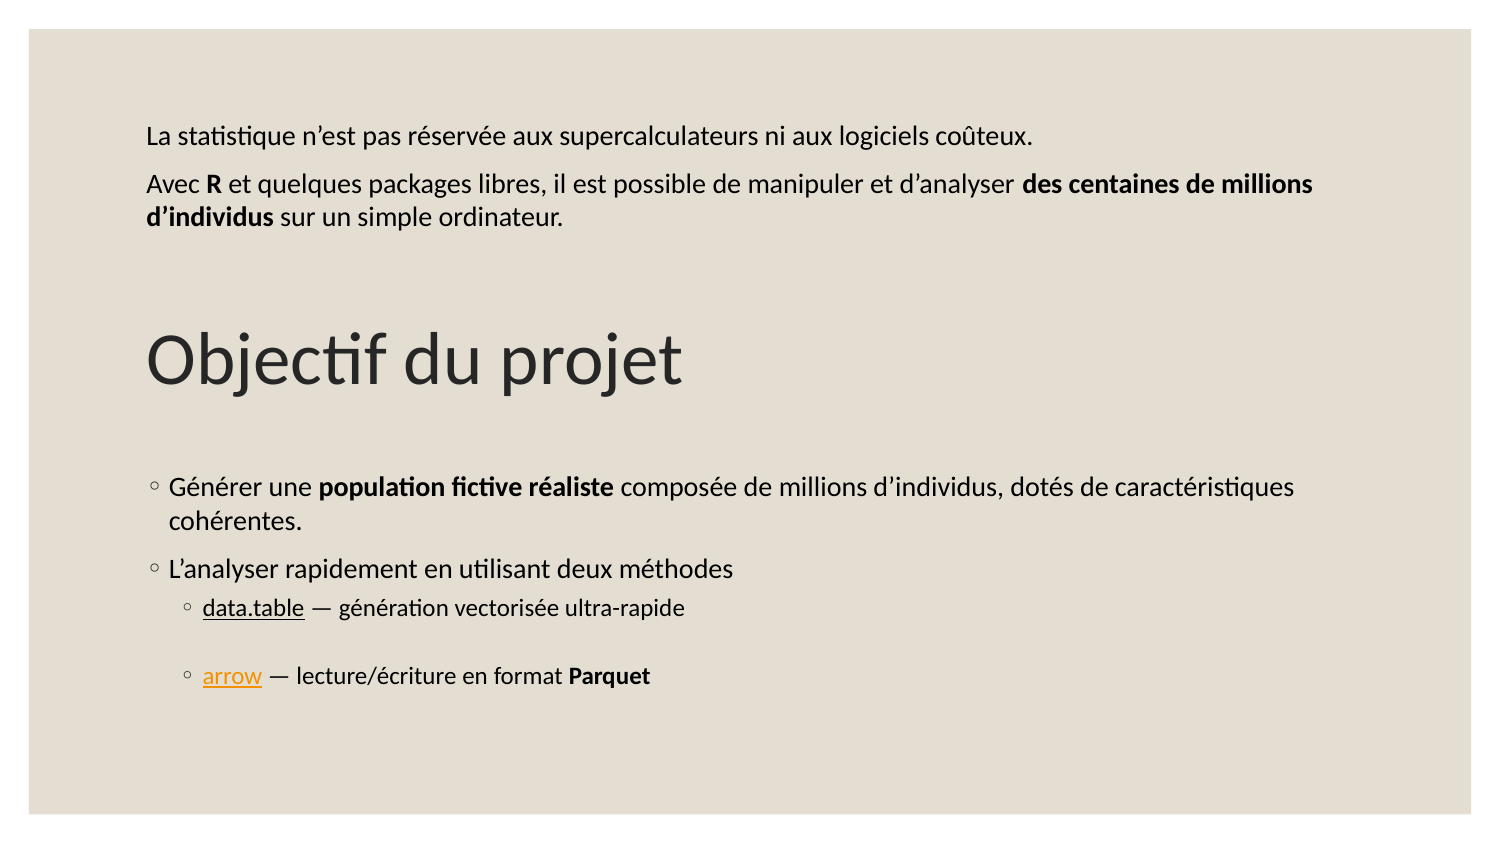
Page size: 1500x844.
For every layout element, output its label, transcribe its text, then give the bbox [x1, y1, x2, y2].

text_box La statistique n’est pas réservée aux supercalculateurs ni aux logiciels coûteux. Avec R et quelques packages libres, il est possible de manipuler et d’analyser des centaines de millions d’individus sur un simple ordinateur. [131, 110, 1369, 274]
list Générer une population fictive réaliste composée de millions d’individus, dotés de caractéristiques cohérentes. L’analyser rapidement en utilisant deux méthodes data.table — génération vectorisée ultra-rapide arrow — lecture/écriture en format Parquet [131, 461, 1369, 743]
title Objectif du projet [131, 275, 1369, 445]
